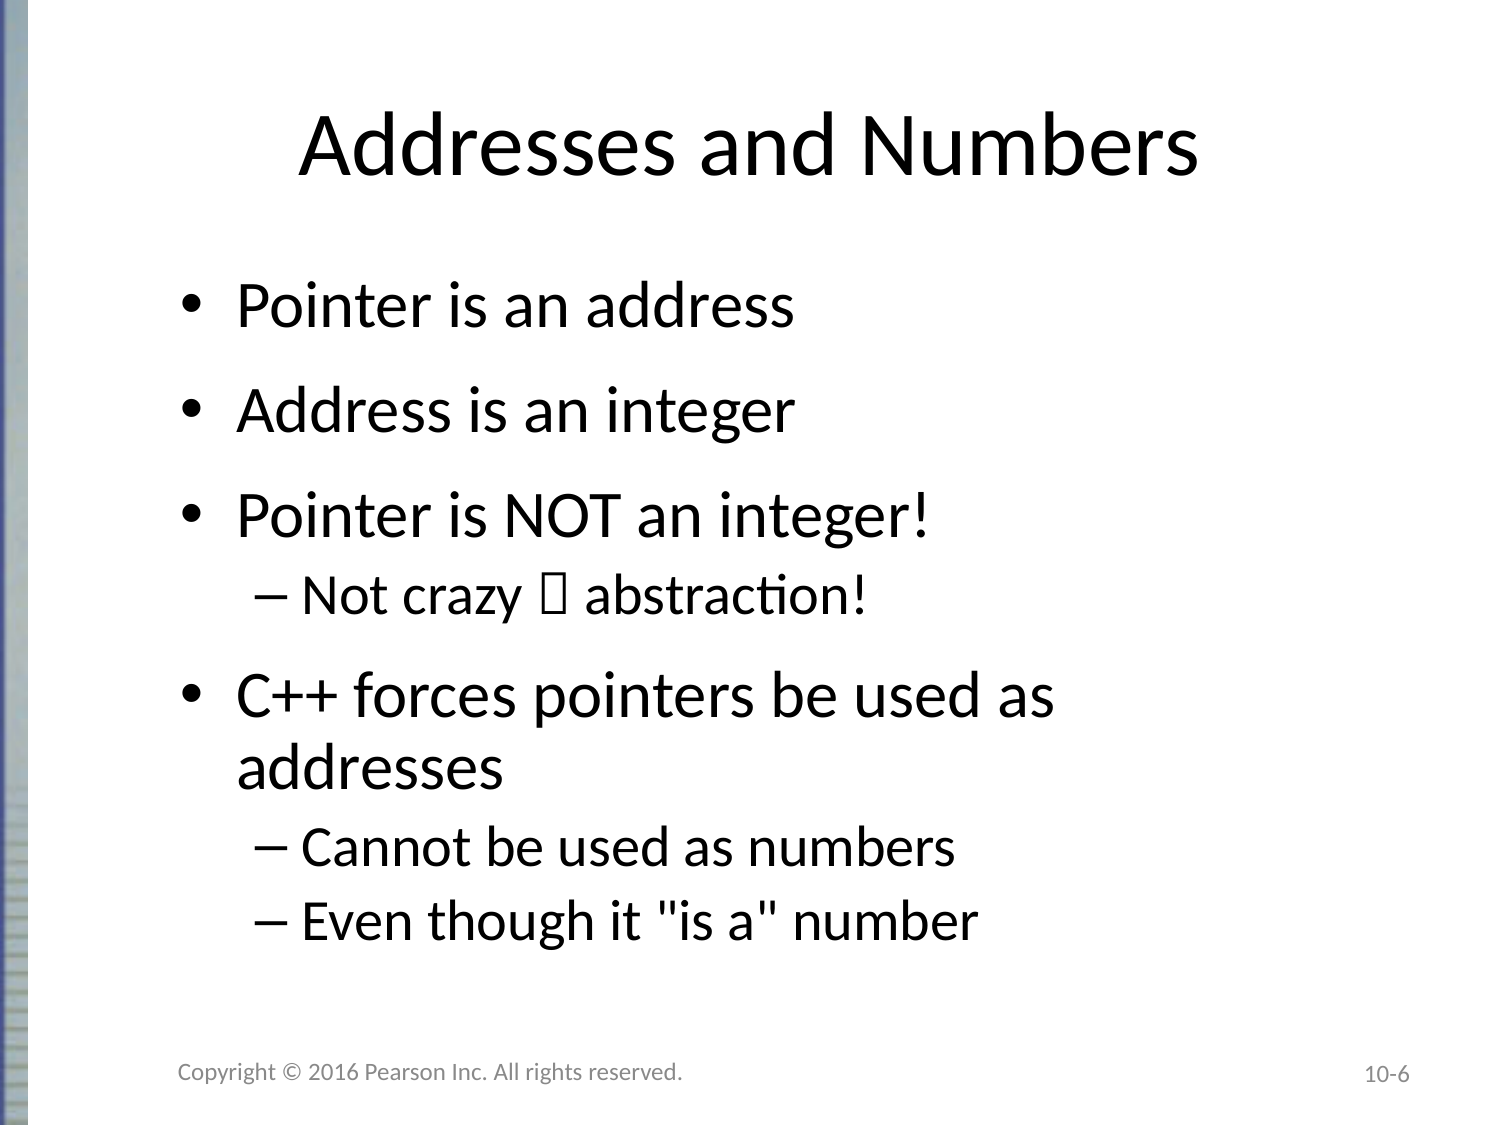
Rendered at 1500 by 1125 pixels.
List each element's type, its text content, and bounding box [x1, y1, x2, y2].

picture [0, 0, 28, 1125]
slide_number 10-6 [1074, 1042, 1425, 1103]
title Addresses and Numbers [75, 45, 1425, 233]
list Pointer is an address Address is an integer Pointer is NOT an integer! Not crazy  abstraction! C++ forces pointers be used as addresses Cannot be used as numbers Even though it "is a" number [164, 262, 1447, 1019]
footer Copyright © 2016 Pearson Inc. All rights reserved. [75, 1040, 788, 1100]
